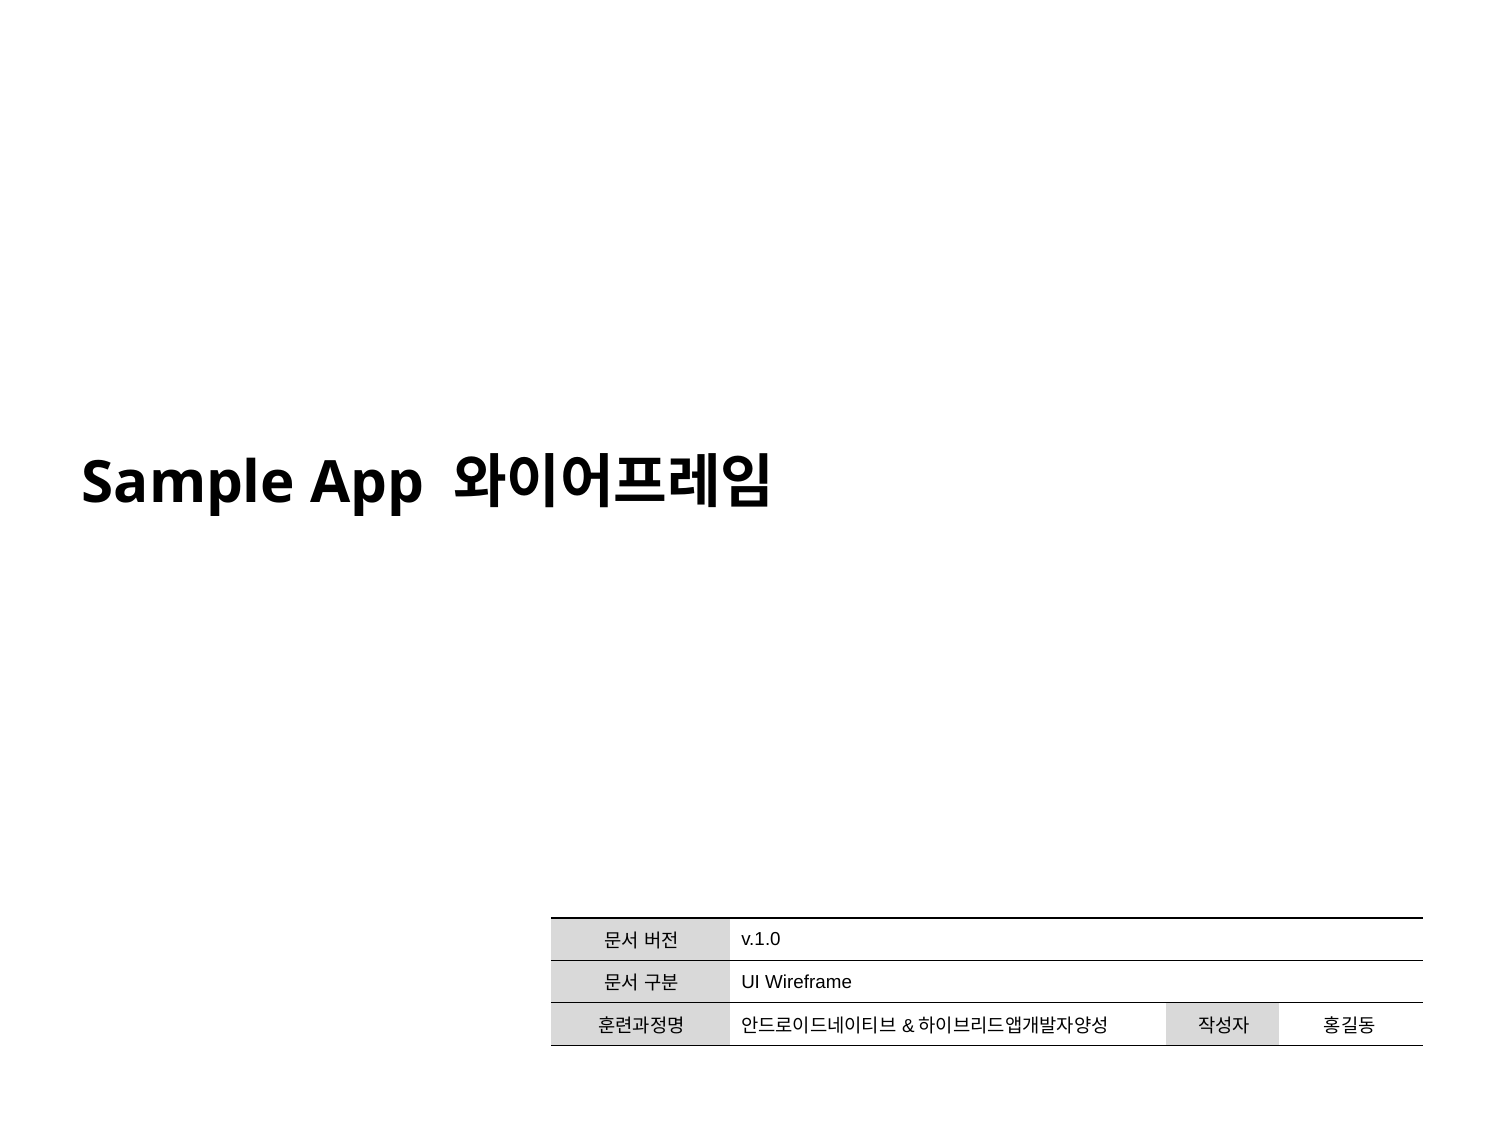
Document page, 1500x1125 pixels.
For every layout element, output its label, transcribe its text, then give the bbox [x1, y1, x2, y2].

table_cell 작성자 [1166, 1003, 1279, 1045]
table_cell UI Wireframe [730, 961, 1423, 1002]
table_cell 홍길동 [1279, 1003, 1423, 1045]
table_cell 문서 구분 [551, 961, 730, 1002]
table_header v.1.0 [730, 919, 1423, 960]
table_cell 훈련과정명 [551, 1003, 730, 1045]
text_box Sample App 와이어프레임 [66, 445, 1161, 551]
table_header 문서 버전 [551, 919, 730, 960]
table_cell 안드로이드네이티브&하이브리드앱개발자양성 [730, 1003, 1166, 1045]
